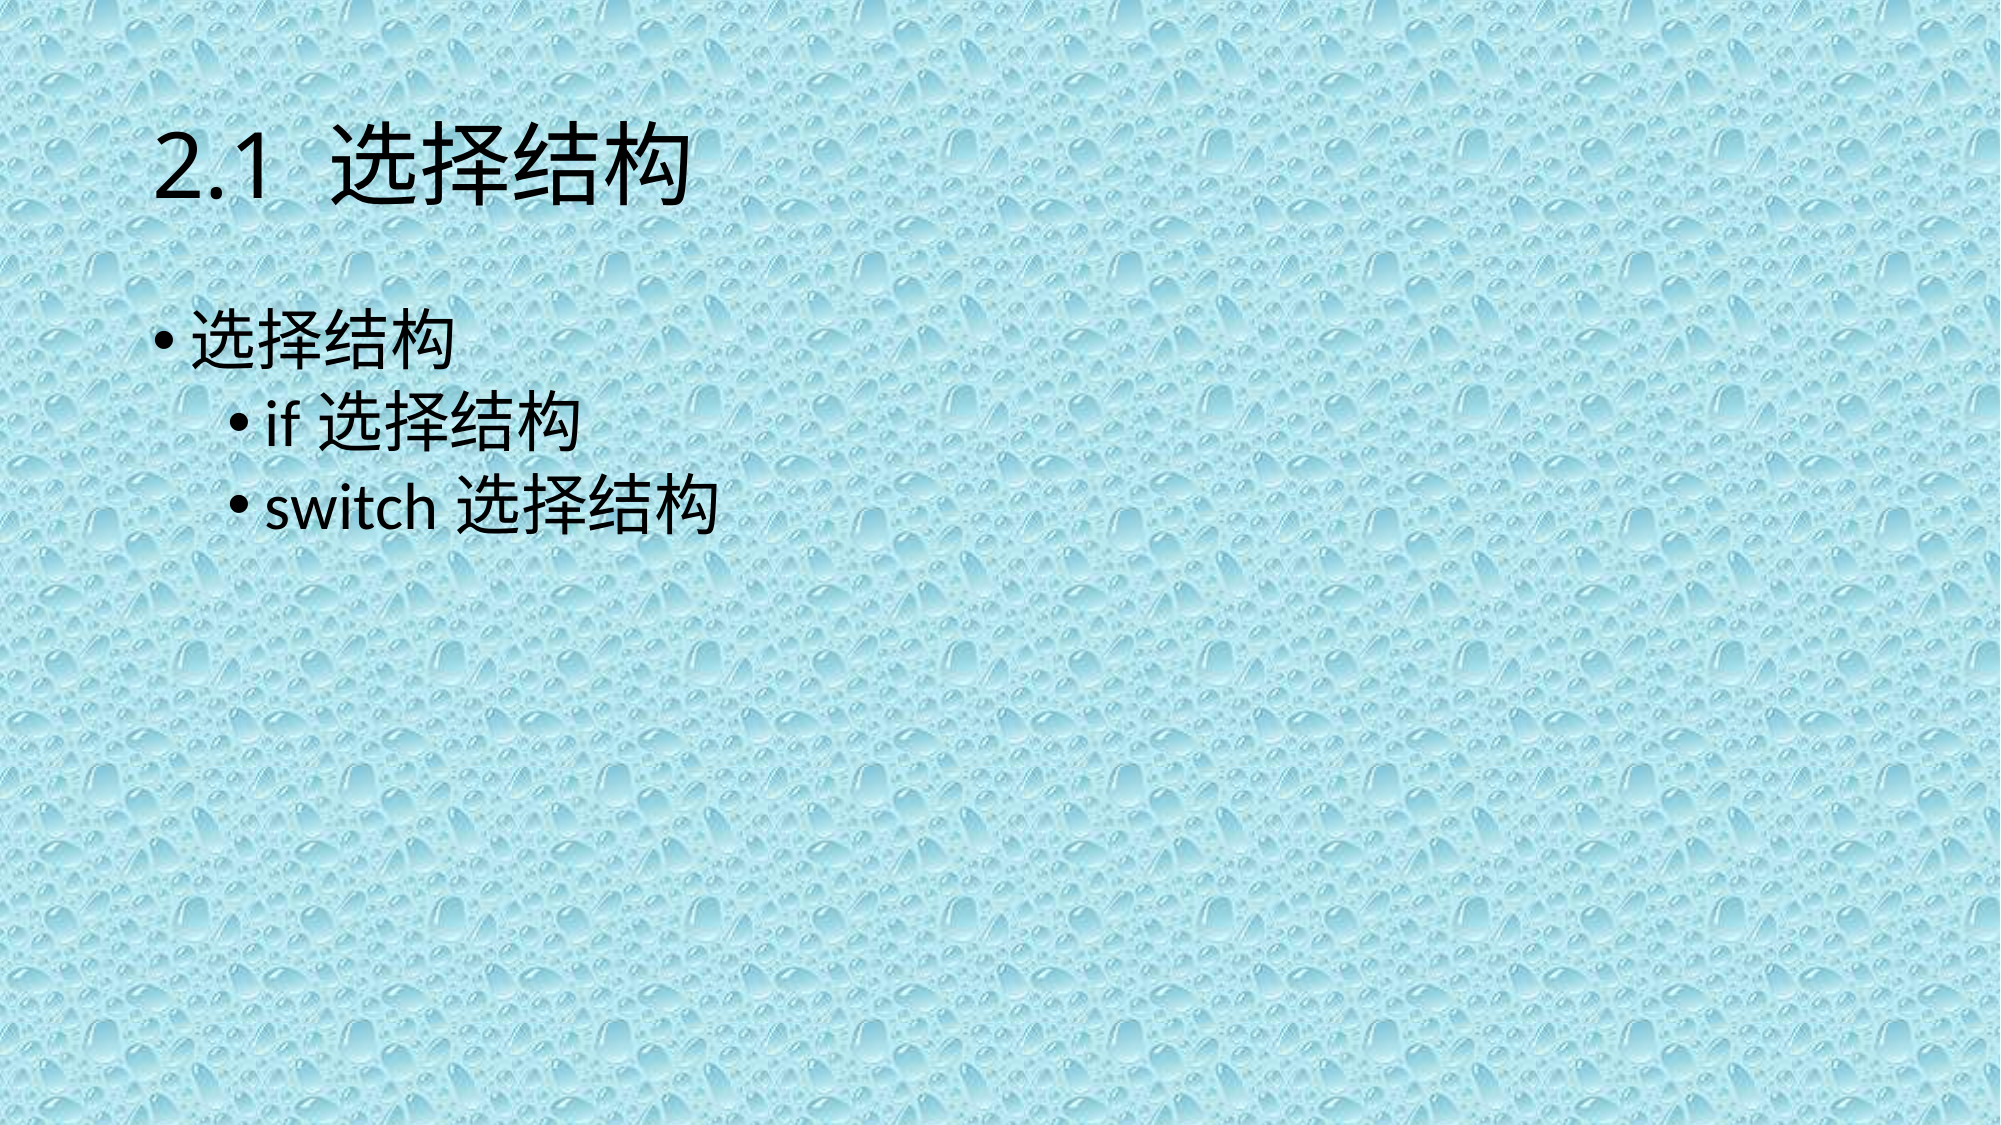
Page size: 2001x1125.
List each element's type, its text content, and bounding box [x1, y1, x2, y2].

title 2.1 选择结构 [137, 59, 1863, 278]
list 选择结构 if选择结构 switch选择结构 [137, 299, 1863, 1014]
picture [0, 0, 2001, 1125]
